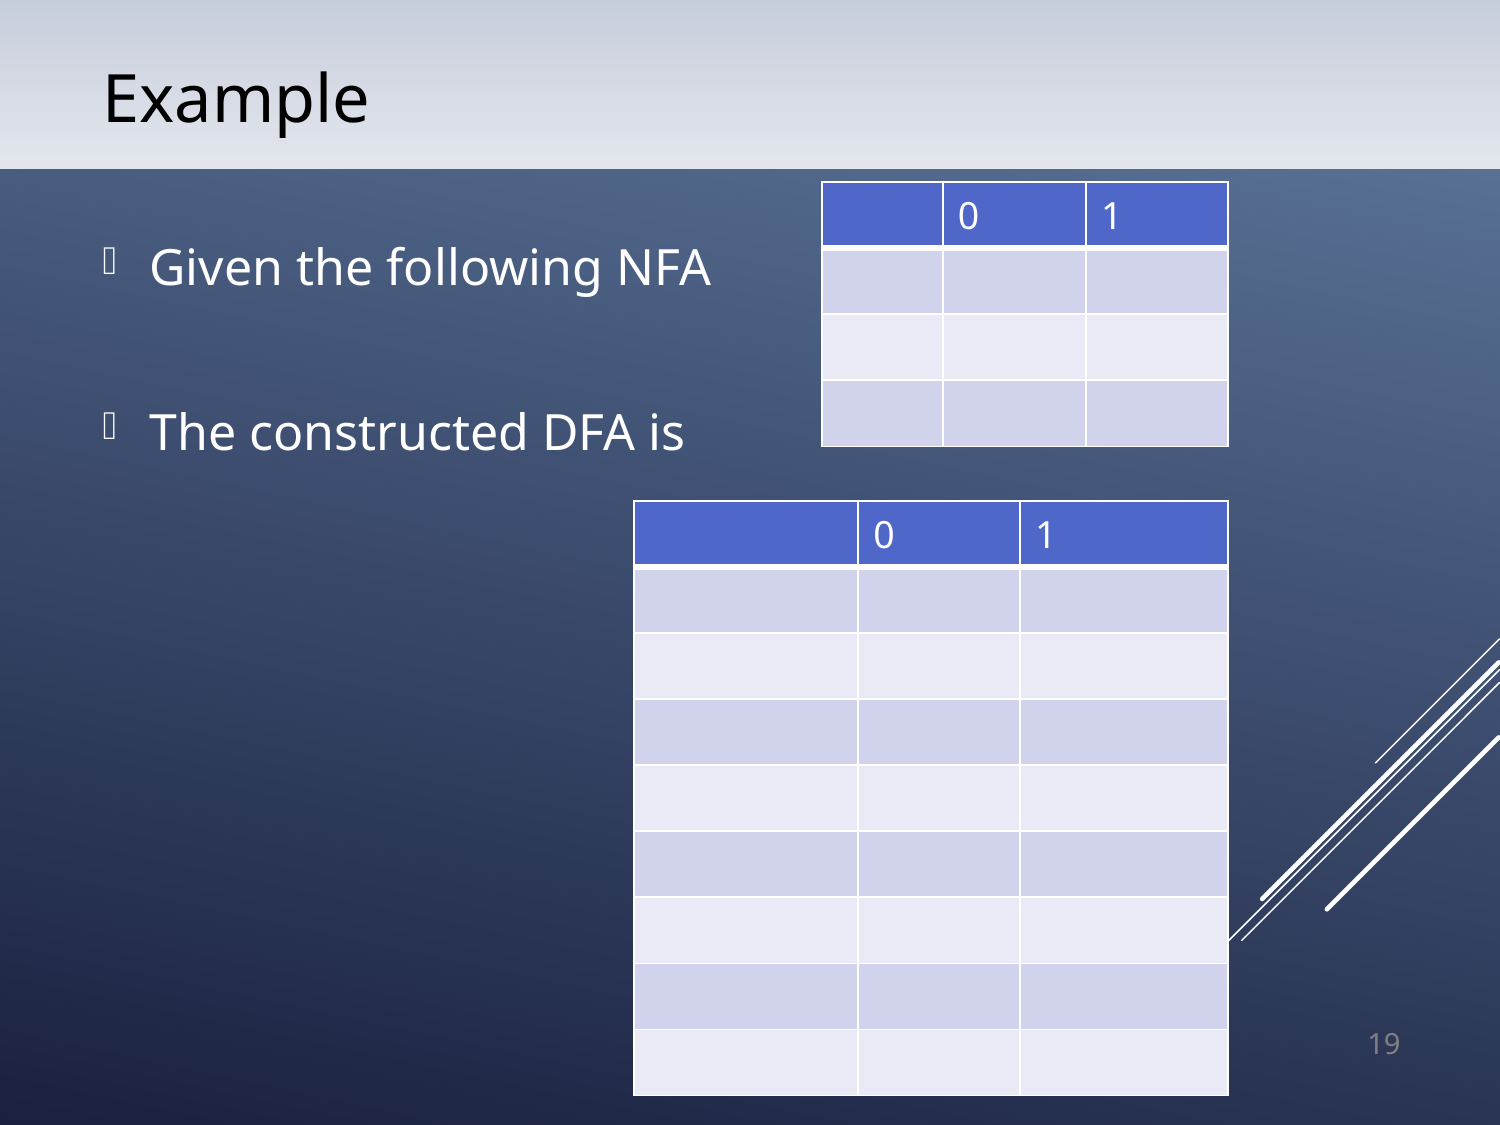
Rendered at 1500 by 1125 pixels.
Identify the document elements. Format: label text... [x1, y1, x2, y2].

title Example [87, 24, 1416, 169]
list Given the following NFA The constructed DFA is [87, 227, 1416, 982]
slide_number 19 [1328, 1002, 1416, 1073]
